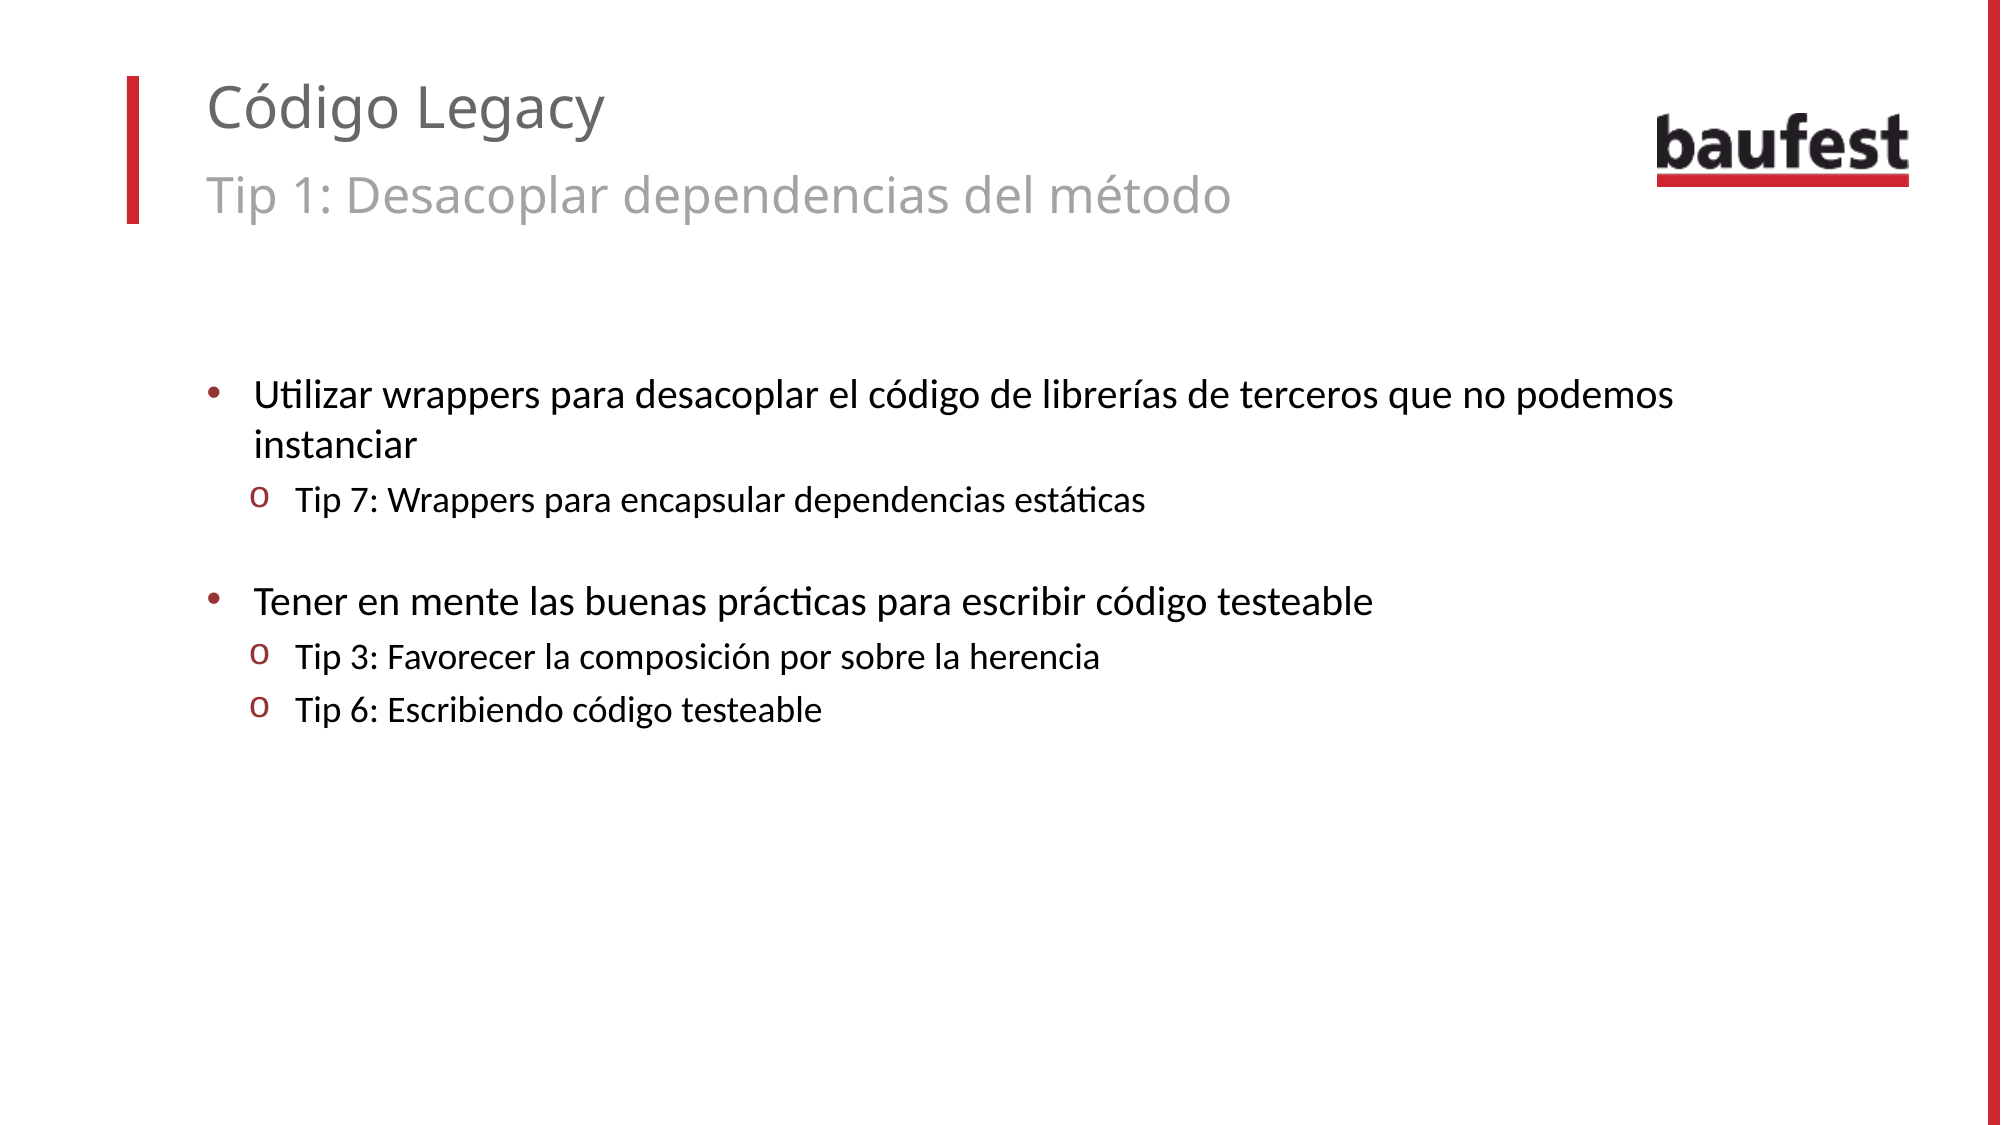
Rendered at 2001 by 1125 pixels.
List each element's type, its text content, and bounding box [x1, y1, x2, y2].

list Tip 1: Desacoplar dependencias del método [191, 156, 1585, 249]
list Utilizar wrappers para desacoplar el código de librerías de terceros que no podemos instanciar Tip 7: Wrappers para encapsular dependencias estáticas Tener en mente las buenas prácticas para escribir código testeable Tip 3: Favorecer la composición por sobre la herencia Tip 6: Escribiendo código testeable [191, 359, 1744, 723]
title Código Legacy [191, 55, 1585, 156]
picture [1657, 113, 1909, 187]
